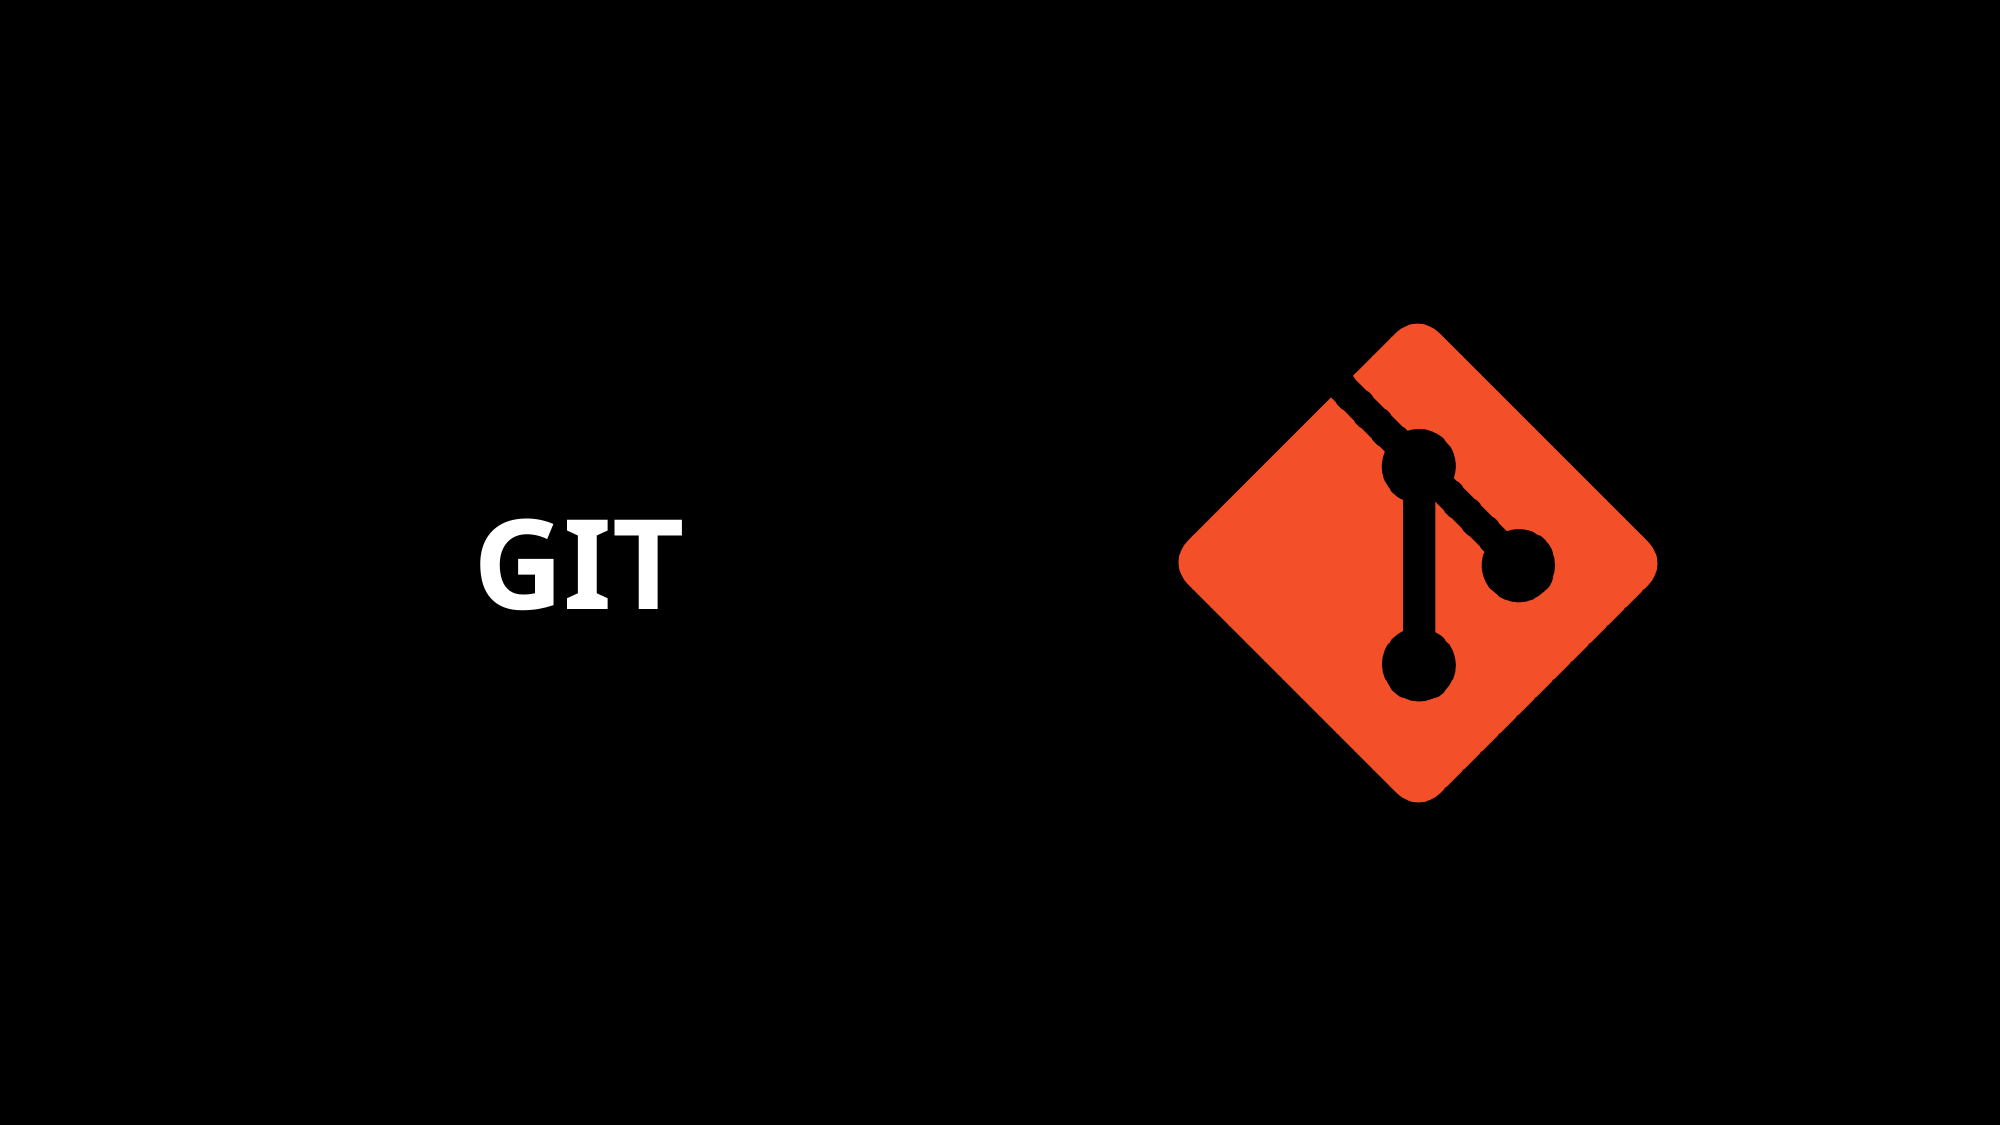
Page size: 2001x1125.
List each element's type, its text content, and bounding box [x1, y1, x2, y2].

picture [1175, 320, 1660, 805]
title GIT [137, 480, 1022, 645]
